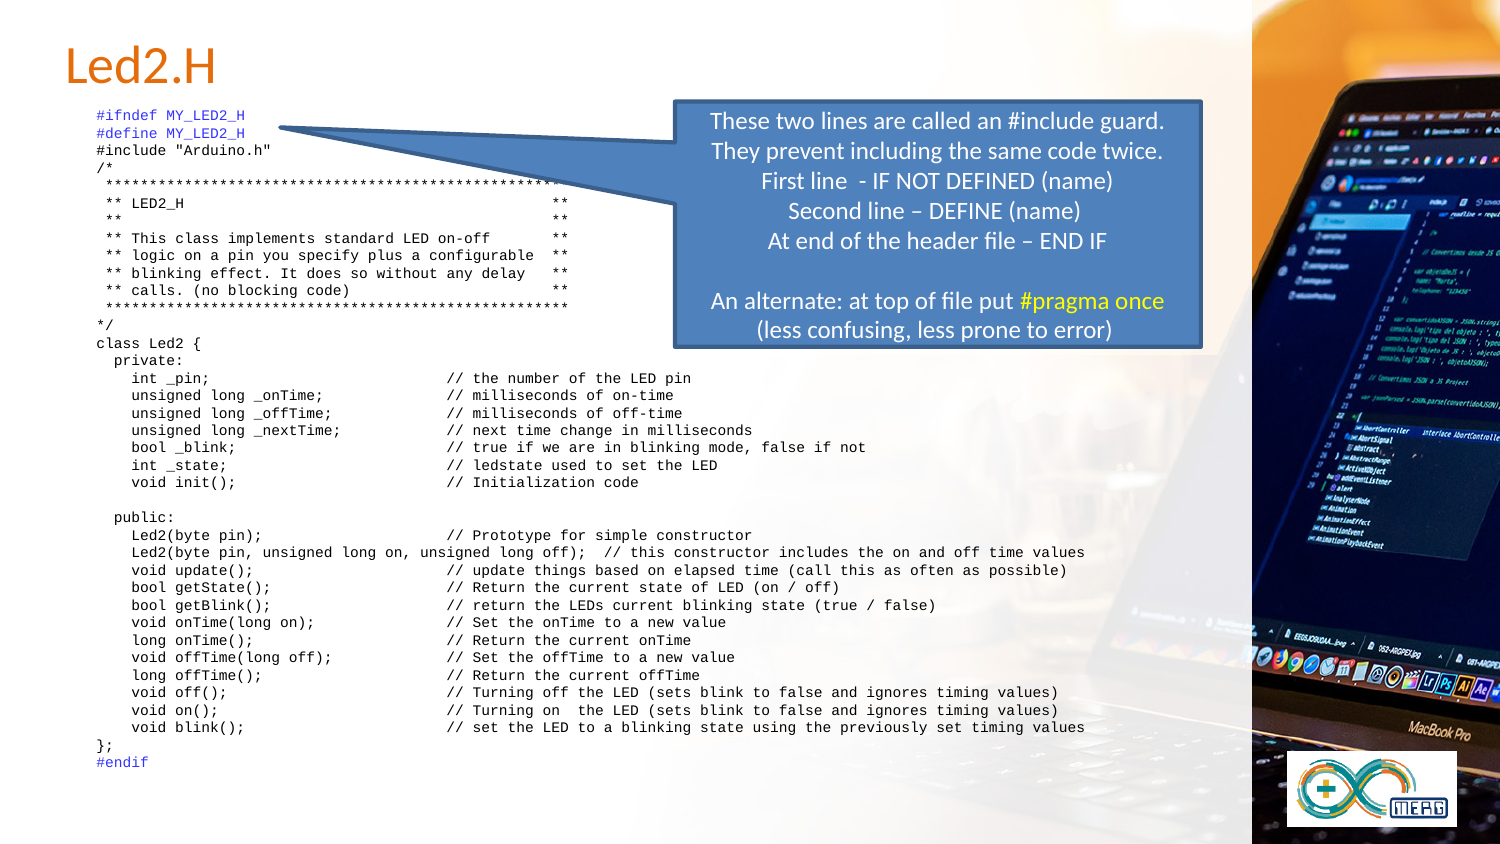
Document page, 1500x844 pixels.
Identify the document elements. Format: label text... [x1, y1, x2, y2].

text_box #ifndef MY_LED2_H #define MY_LED2_H #include "Arduino.h" /* ***************************************************** ** LED2_H ** ** ** ** This class implements standard LED on-off ** ** logic on a pin you specify plus a configurable ** ** blinking effect. It does so without any delay ** ** calls. (no blocking code) ** ***************************************************** */ class Led2 { private: int _pin; // the number of the LED pin unsigned long _onTime; // milliseconds of on-time unsigned long _offTime; // milliseconds of off-time unsigned long _nextTime; // next time change in milliseconds bool _blink; // true if we are in blinking mode, false if not int _state; // ledstate used to set the LED void init(); // Initialization code public: Led2(byte pin); // Prototype for simple constructor Led2(byte pin, unsigned long on, unsigned long off); // this constructor includes the on and off time values void update(); // update things based on elapsed time (call this as often as possible) bool getState(); // Return the current state of LED (on / off) bool getBlink(); // return the LEDs current blinking state (true / false) void onTime(long on); // Set the onTime to a new value long onTime(); // Return the current onTime void offTime(long off); // Set the offTime to a new value long offTime(); // Return the current offTime void off(); // Turning off the LED (sets blink to false and ignores timing values) void on(); // Turning on the LED (sets blink to false and ignores timing values) void blink(); // set the LED to a blinking state using the previously set timing values }; #endif [81, 98, 1450, 778]
picture [0, 0, 1500, 844]
title Led2.H [50, 21, 1201, 102]
text_box These two lines are called an #include guard. They prevent including the same code twice. First line - IF NOT DEFINED (name) Second line – DEFINE (name) At end of the header file – END IF An alternate: at top of file put #pragma once (less confusing, less prone to error) [278, 99, 1203, 349]
